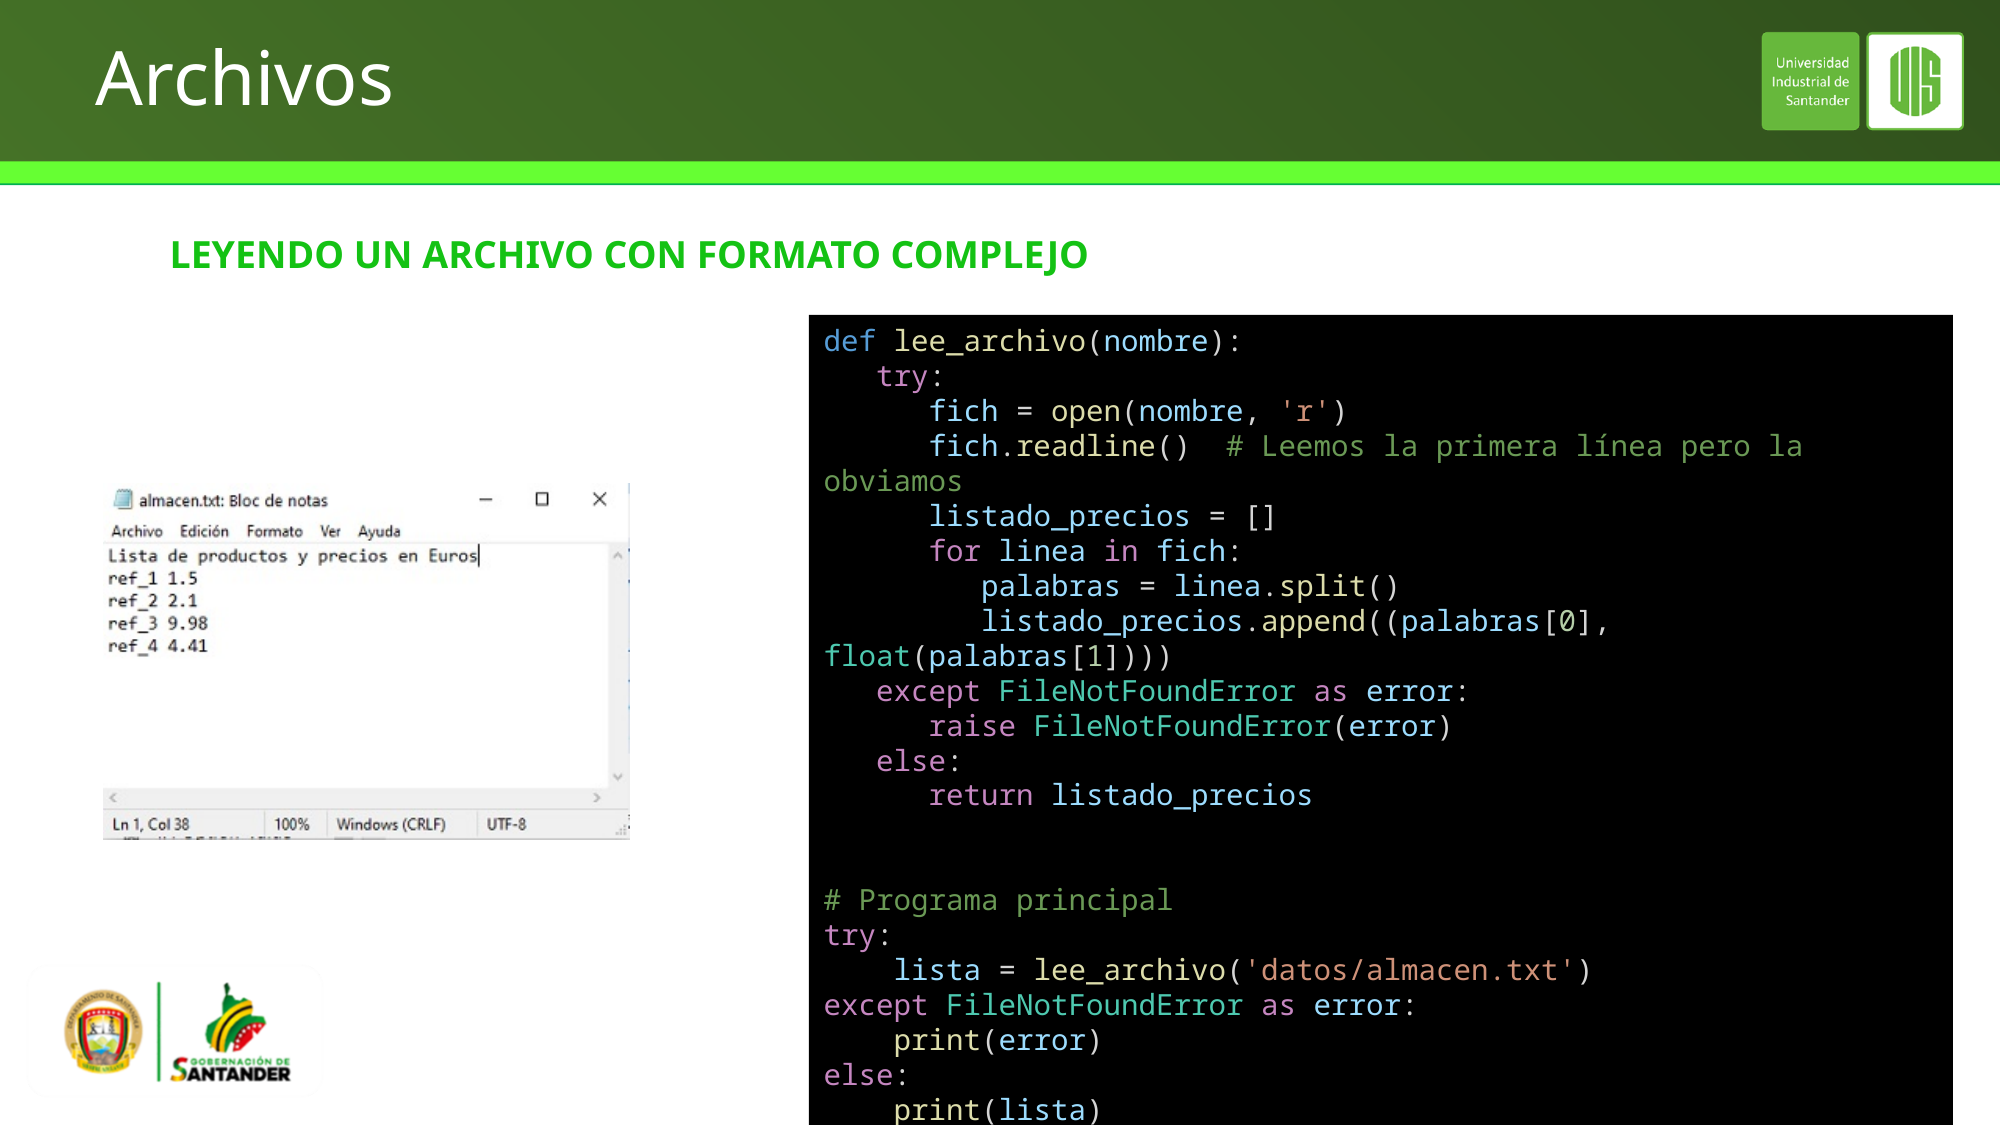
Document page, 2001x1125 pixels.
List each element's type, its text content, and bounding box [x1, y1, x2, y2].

picture [1760, 30, 1965, 131]
picture [103, 483, 630, 840]
text_box def lee_archivo(nombre): try: fich = open(nombre, 'r') fich.readline() # Leemos la primera línea pero la obviamos listado_precios = [] for linea in fich: palabras = linea.split() listado_precios.append((palabras[0], float(palabras[1]))) except FileNotFoundError as error: raise FileNotFoundError(error) else: return listado_precios # Programa principal try: lista = lee_archivo('datos/almacen.txt') except FileNotFoundError as error: print(error) else: print(lista) [808, 314, 1953, 1125]
title Archivos [80, 40, 1716, 123]
text_box LEYENDO UN ARCHIVO CON FORMATO COMPLEJO [154, 223, 1105, 284]
picture [24, 963, 325, 1099]
